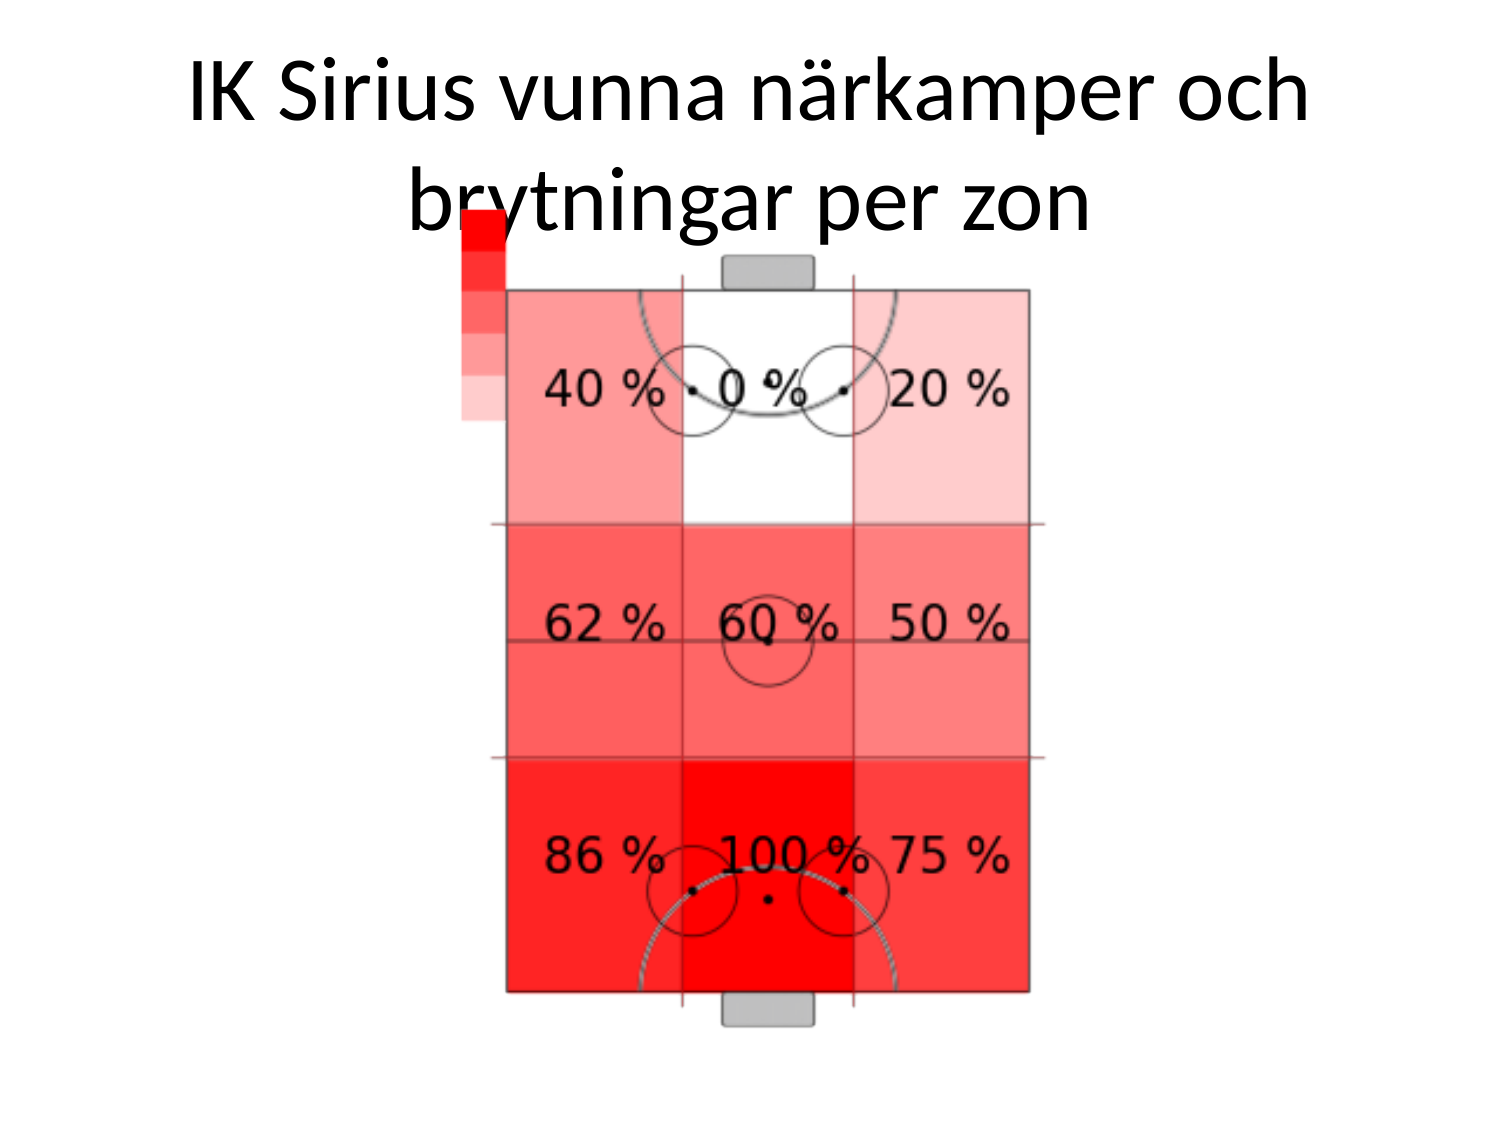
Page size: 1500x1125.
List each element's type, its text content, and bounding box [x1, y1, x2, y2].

title IK Sirius vunna närkamper och brytningar per zon [75, 45, 1425, 73]
picture [0, 74, 1500, 1125]
